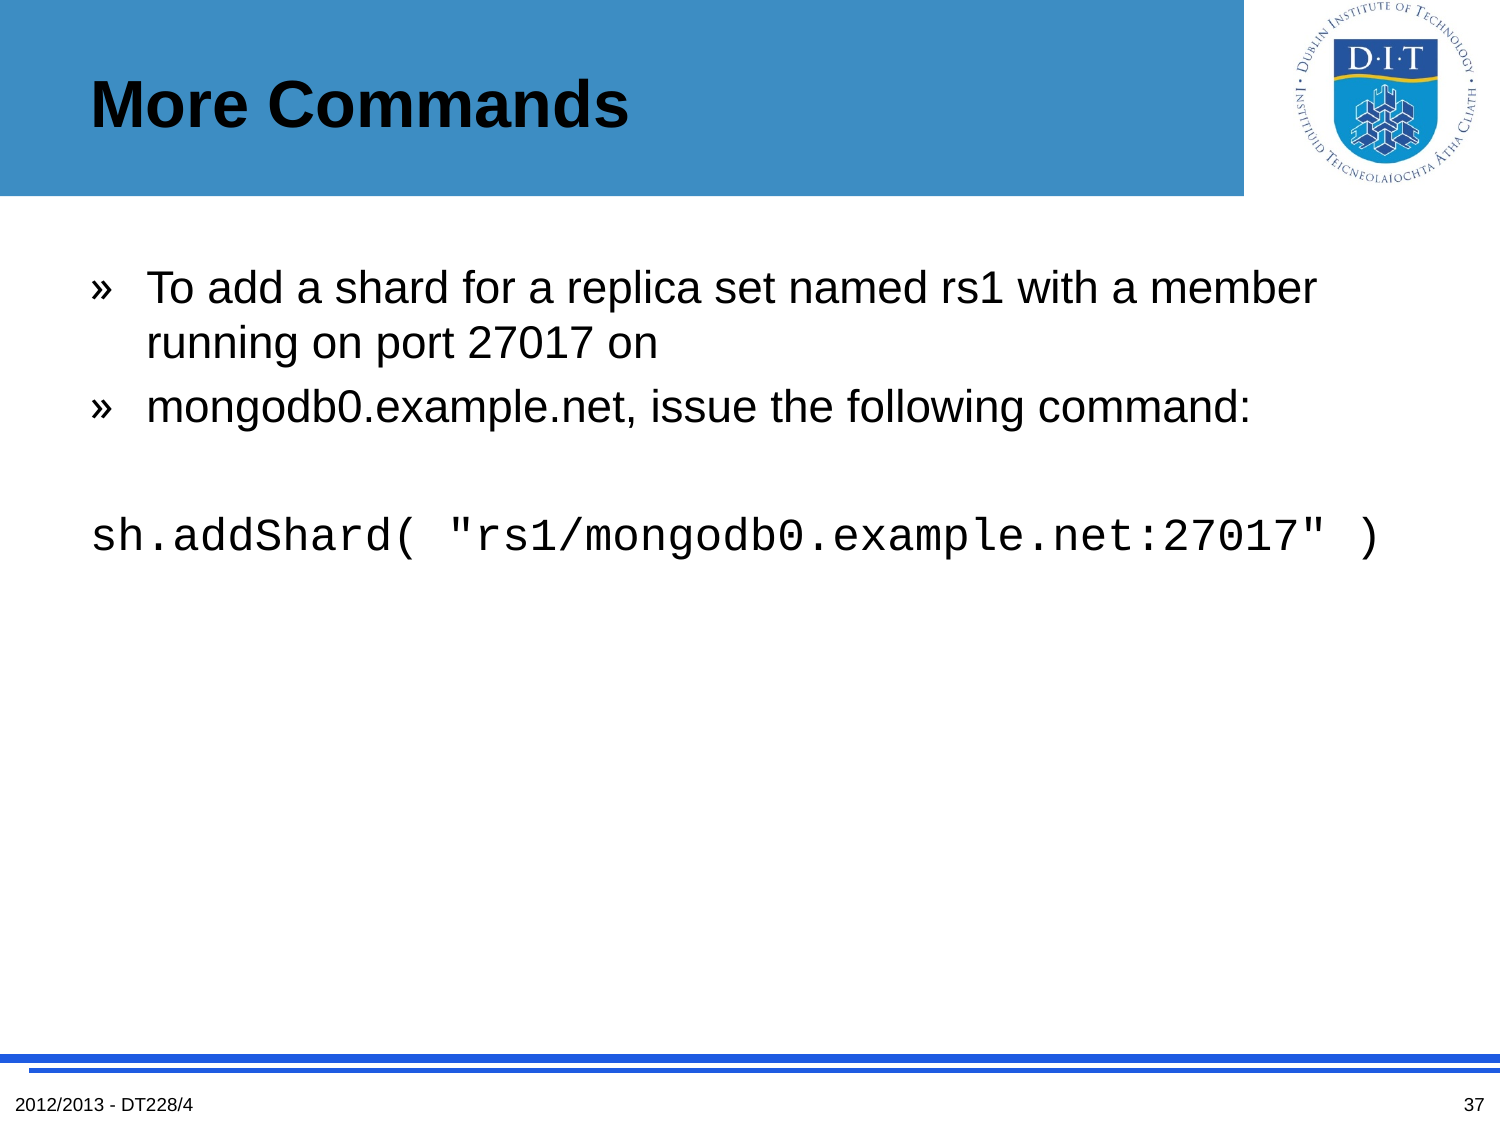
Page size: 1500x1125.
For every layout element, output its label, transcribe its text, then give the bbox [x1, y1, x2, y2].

slide_number 37 [1149, 1084, 1500, 1125]
picture [1293, 0, 1478, 185]
slide_number 2012/2013 - DT228/4 [0, 1084, 351, 1125]
list To add a shard for a replica set named rs1 with a member running on port 27017 on mongodb0.example.net, issue the following command: sh.addShard( "rs1/mongodb0.example.net:27017" ) [74, 249, 1426, 1051]
title More Commands [74, 18, 1105, 182]
